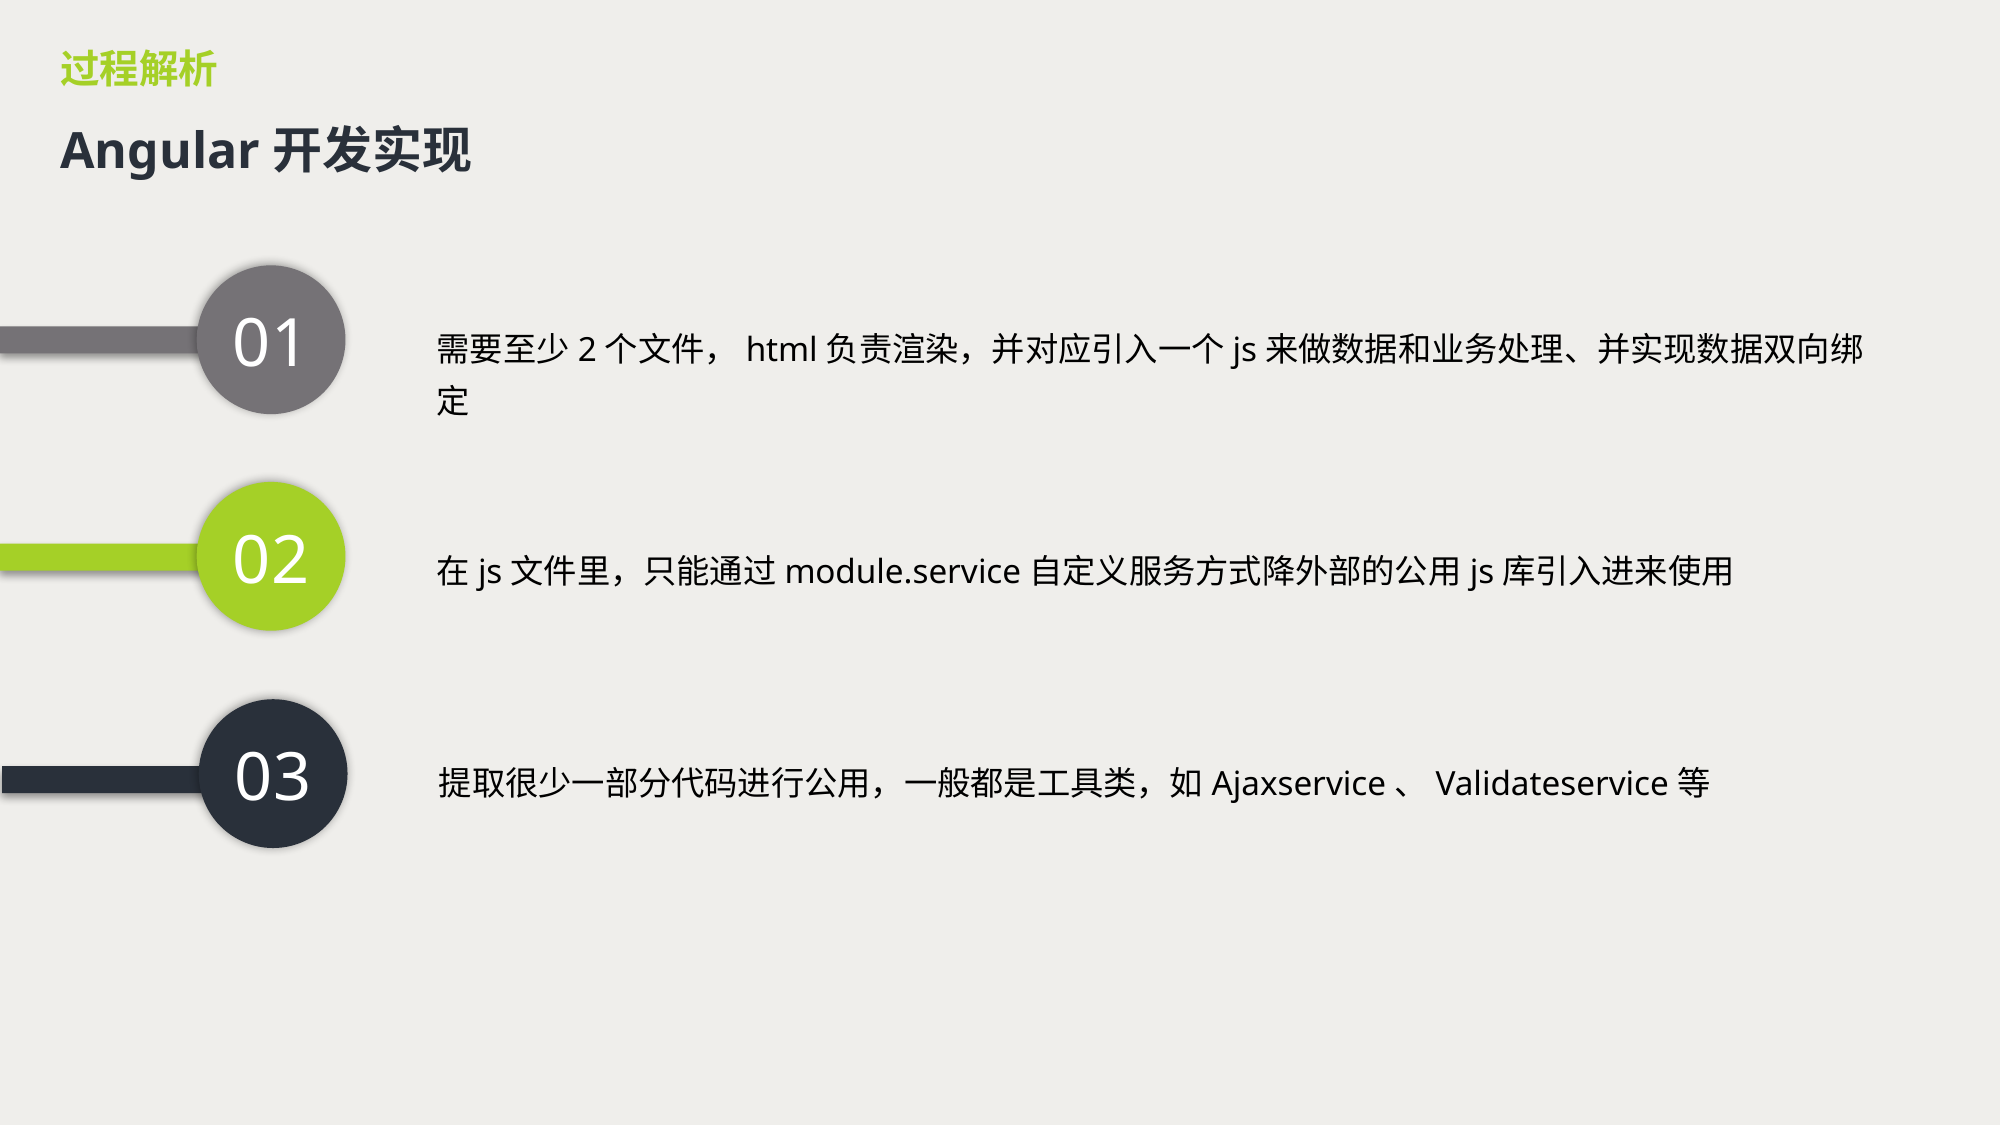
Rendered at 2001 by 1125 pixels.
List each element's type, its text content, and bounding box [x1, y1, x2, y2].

text_box 提取很少一部分代码进行公用，一般都是工具类，如Ajaxservice、Validateservice等 [431, 743, 1898, 810]
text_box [196, 481, 346, 631]
text_box [0, 543, 191, 571]
text_box [0, 326, 191, 354]
text_box [2, 766, 194, 794]
text_box 在js文件里，只能通过module.service自定义服务方式降外部的公用js库引入进来使用 [429, 530, 1896, 598]
text_box Angular开发实现 [52, 110, 629, 198]
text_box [198, 698, 348, 849]
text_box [196, 265, 346, 415]
list 过程解析 [52, 41, 630, 112]
text_box 需要至少2个文件，html负责渲染，并对应引入一个js来做数据和业务处理、并实现数据双向绑定 [429, 309, 1896, 428]
